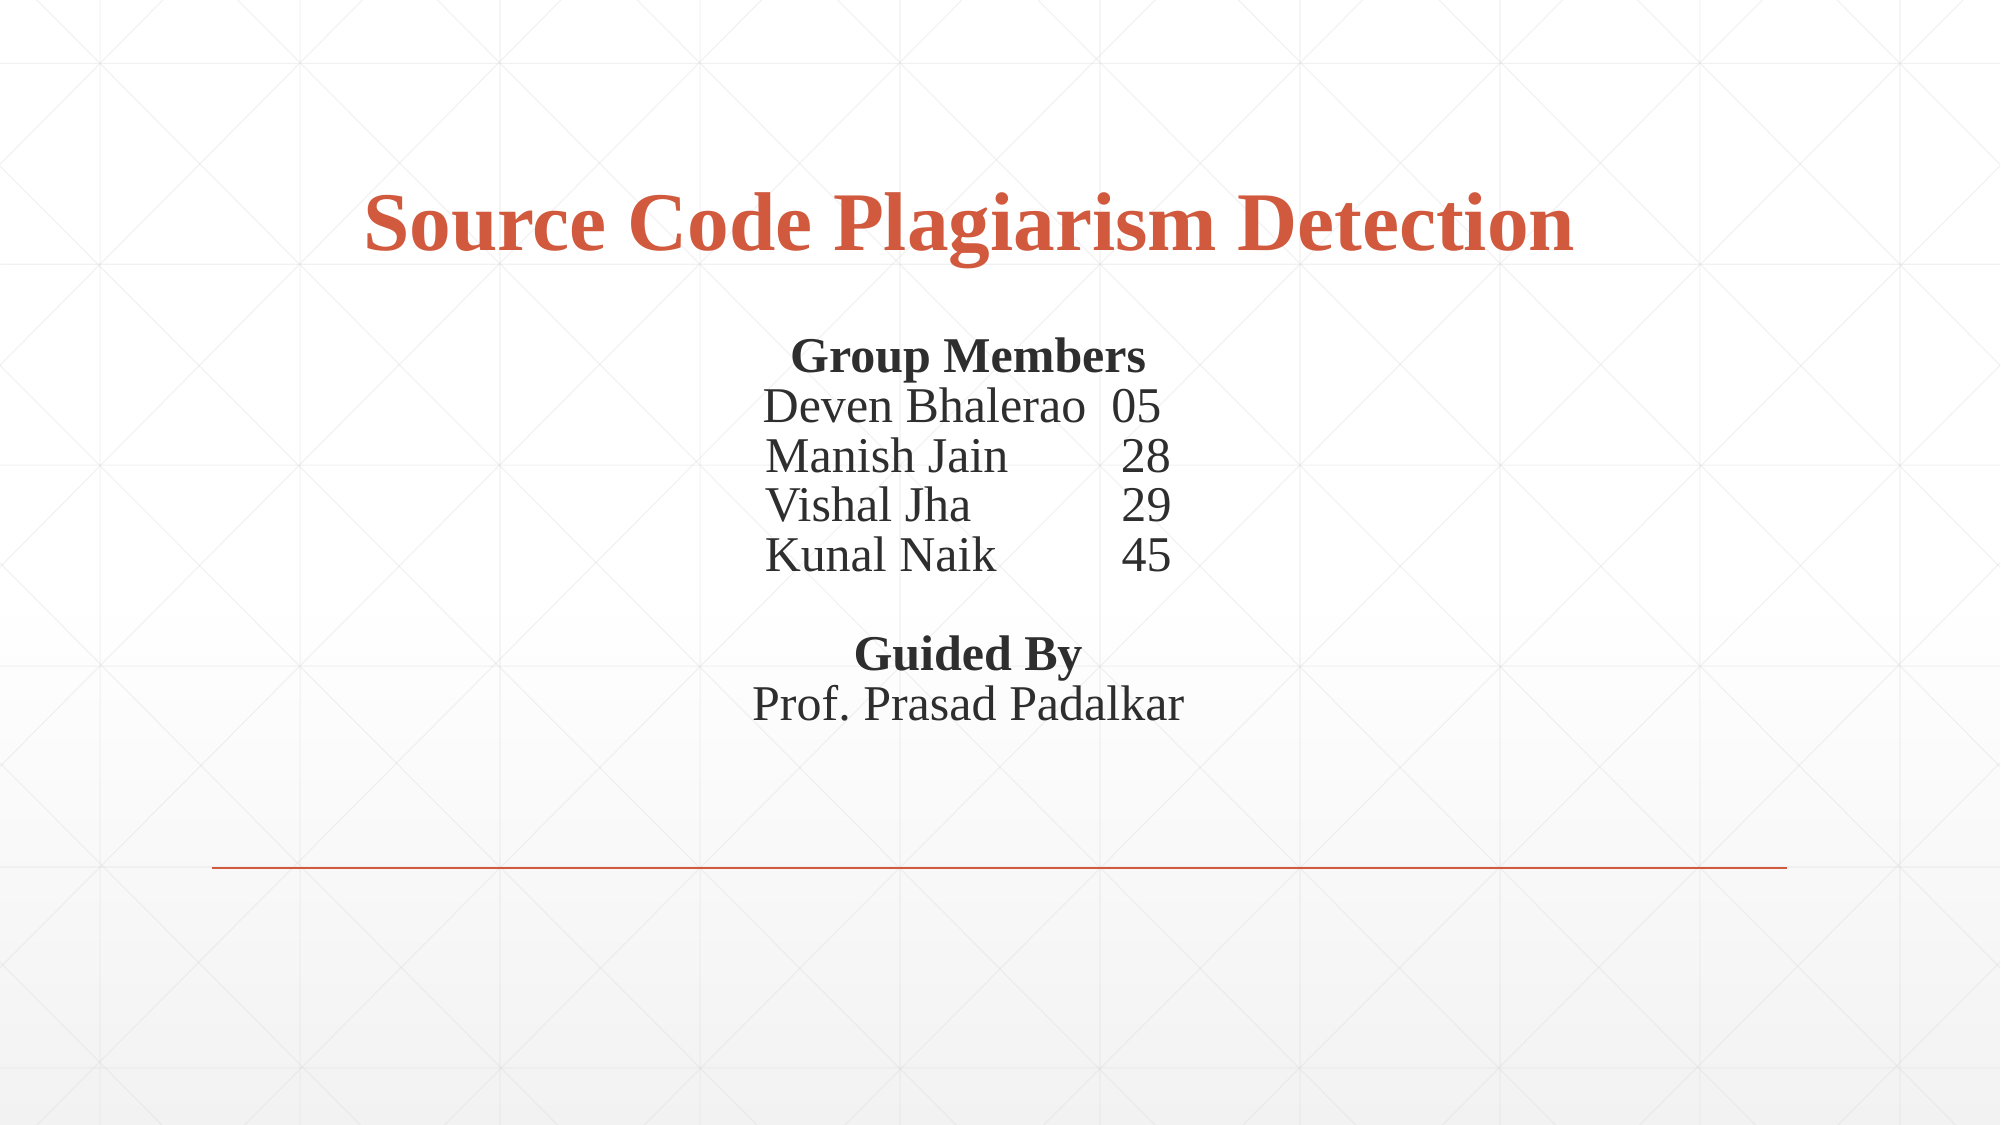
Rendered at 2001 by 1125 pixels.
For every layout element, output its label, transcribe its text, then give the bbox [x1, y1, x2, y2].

subtitle Group Members Deven Bhalerao 05 Manish Jain 28 Vishal Jha 29 Kunal Naik 45 Guided By Prof. Prasad Padalkar [180, 325, 1757, 960]
title Source Code Plagiarism Detection [161, 116, 1737, 273]
